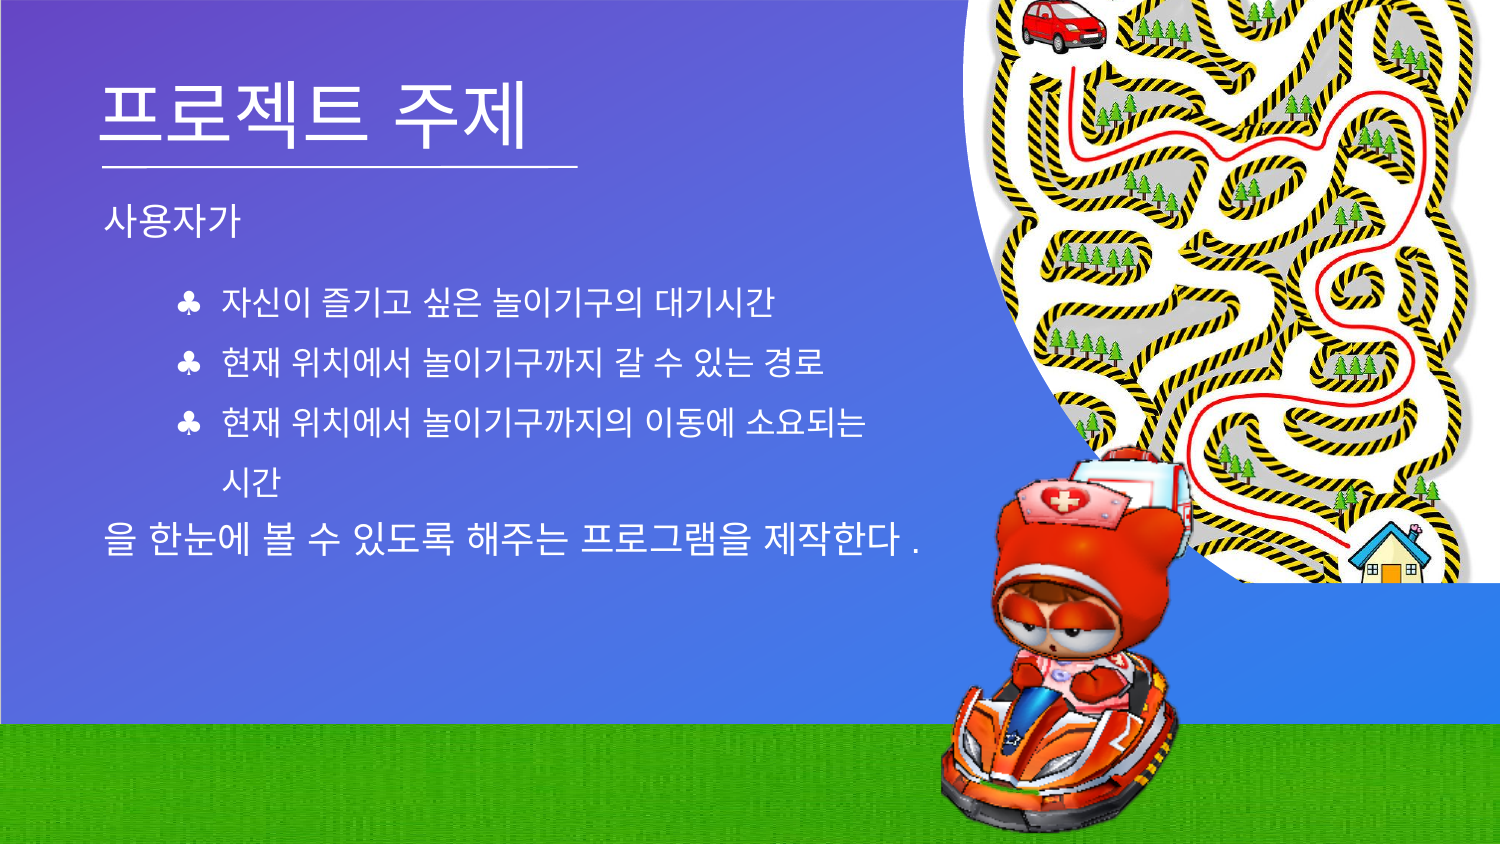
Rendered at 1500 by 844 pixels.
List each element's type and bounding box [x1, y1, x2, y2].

text_box [80, 60, 957, 506]
picture [0, 0, 1500, 844]
